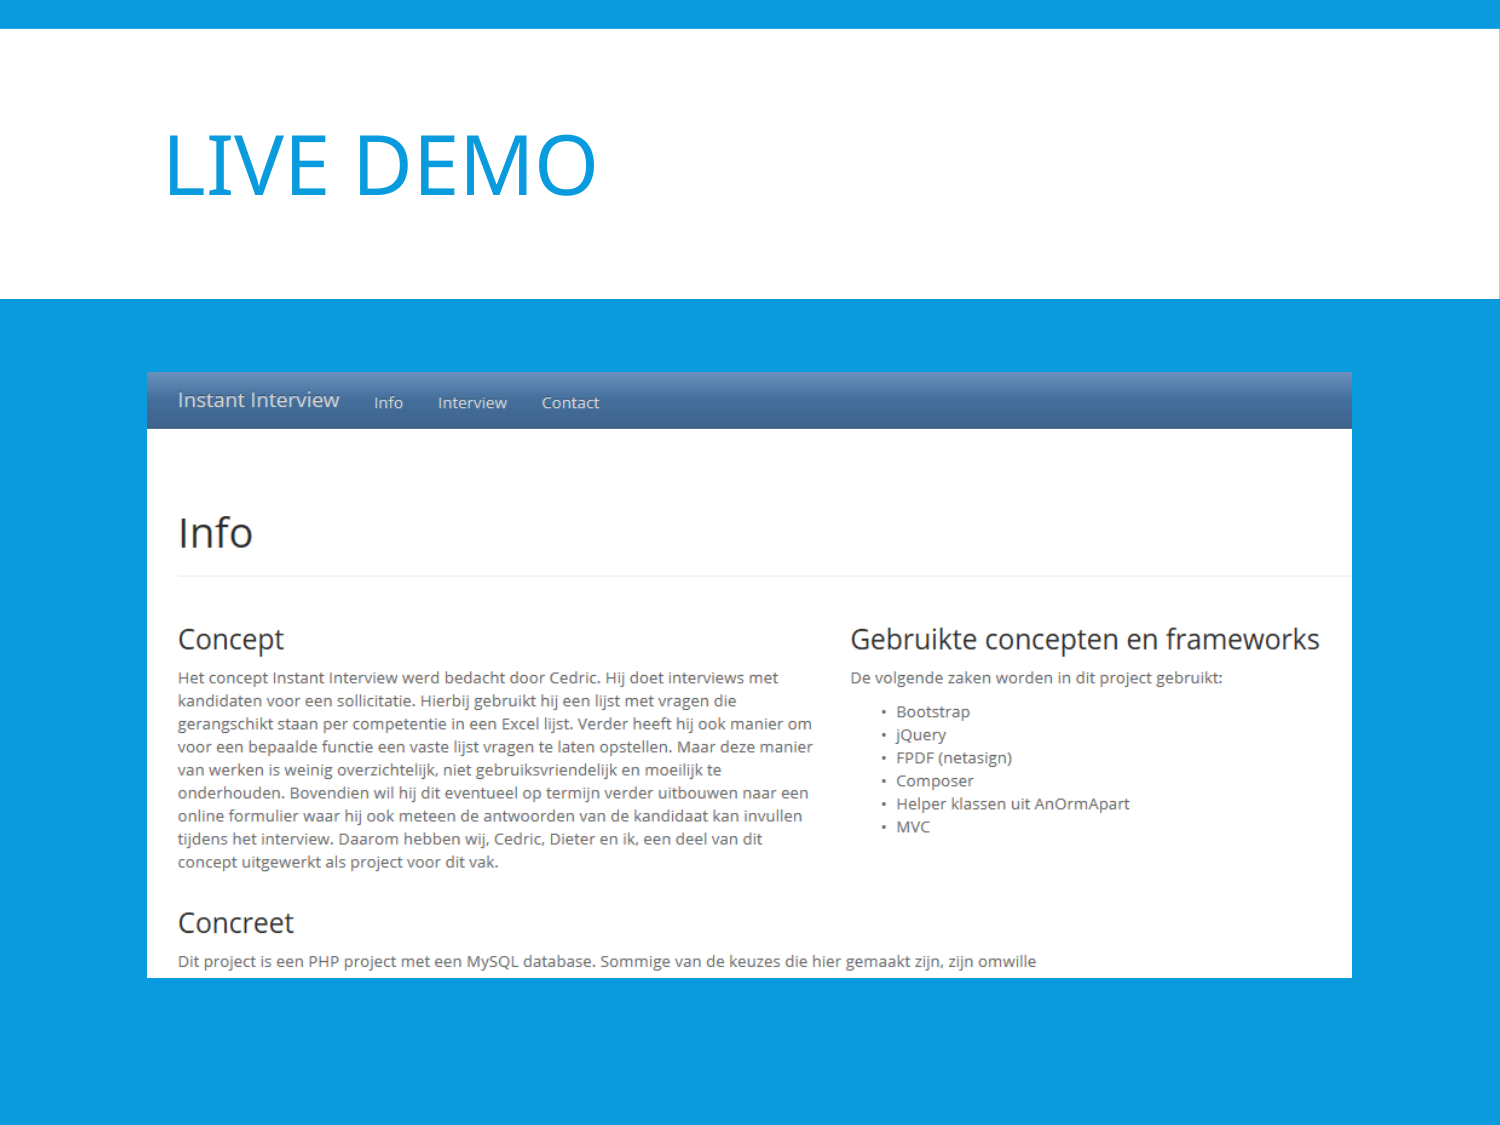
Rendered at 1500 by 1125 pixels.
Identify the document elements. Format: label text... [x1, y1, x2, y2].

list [147, 372, 1352, 978]
title Live Demo [147, 46, 1352, 295]
